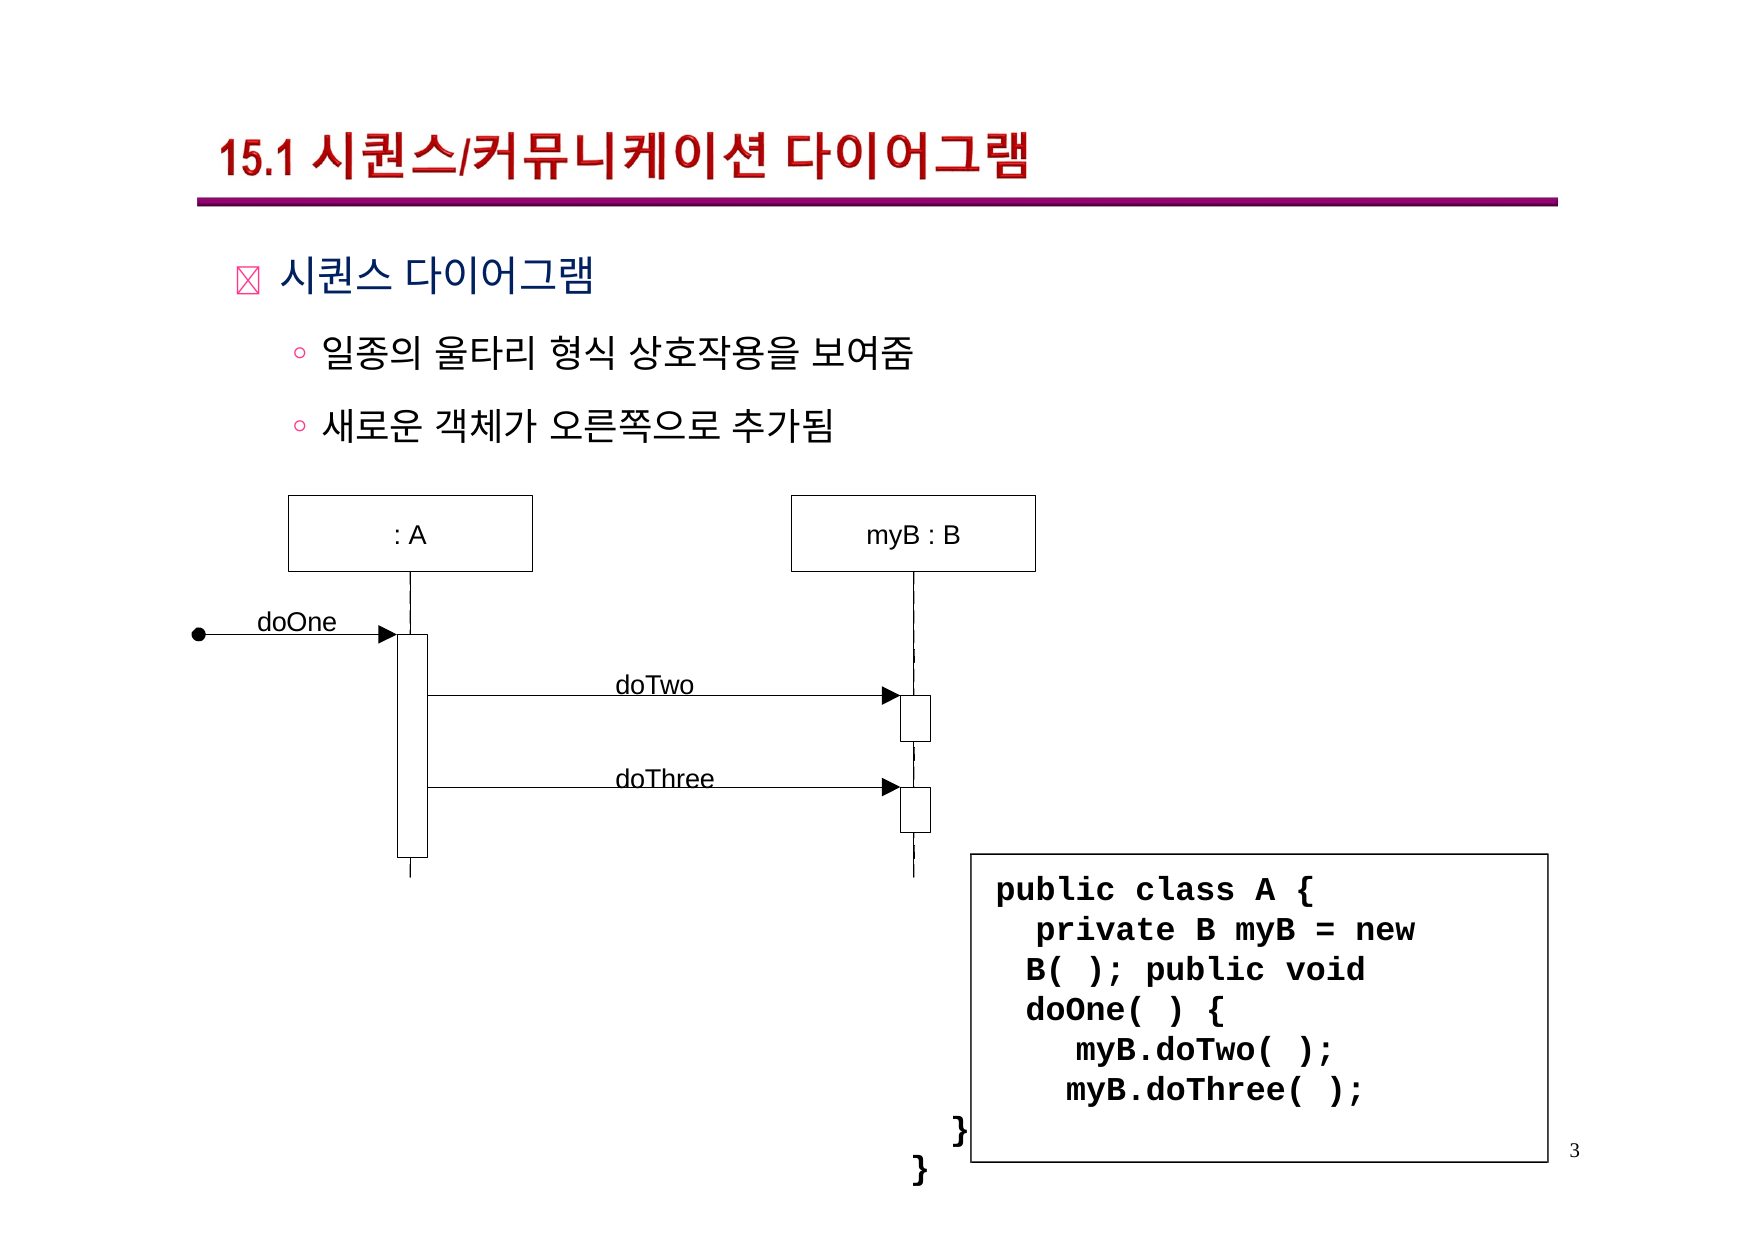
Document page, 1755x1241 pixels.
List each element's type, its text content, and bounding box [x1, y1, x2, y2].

slide_number 3 [1565, 1137, 1595, 1241]
picture [195, 197, 1559, 207]
text_box [219, 130, 1027, 180]
text_box [791, 495, 1036, 572]
text_box : A [391, 517, 429, 550]
text_box myB : B [864, 517, 964, 550]
text_box ◦ 일종의 울타리 형식 상호작용을 보여줌 ◦ 새로운 객체가 오른쪽으로 추가됨 [279, 329, 975, 448]
text_box [191, 627, 206, 642]
text_box  시퀀스 다이어그램 [233, 250, 627, 301]
text_box [288, 495, 533, 572]
text_box doOne doTwo doThree public class A { private B myB = new B( ); public void doOne( ) { myB.doTwo( ); myB.doThree( ); } } [255, 604, 1530, 1187]
